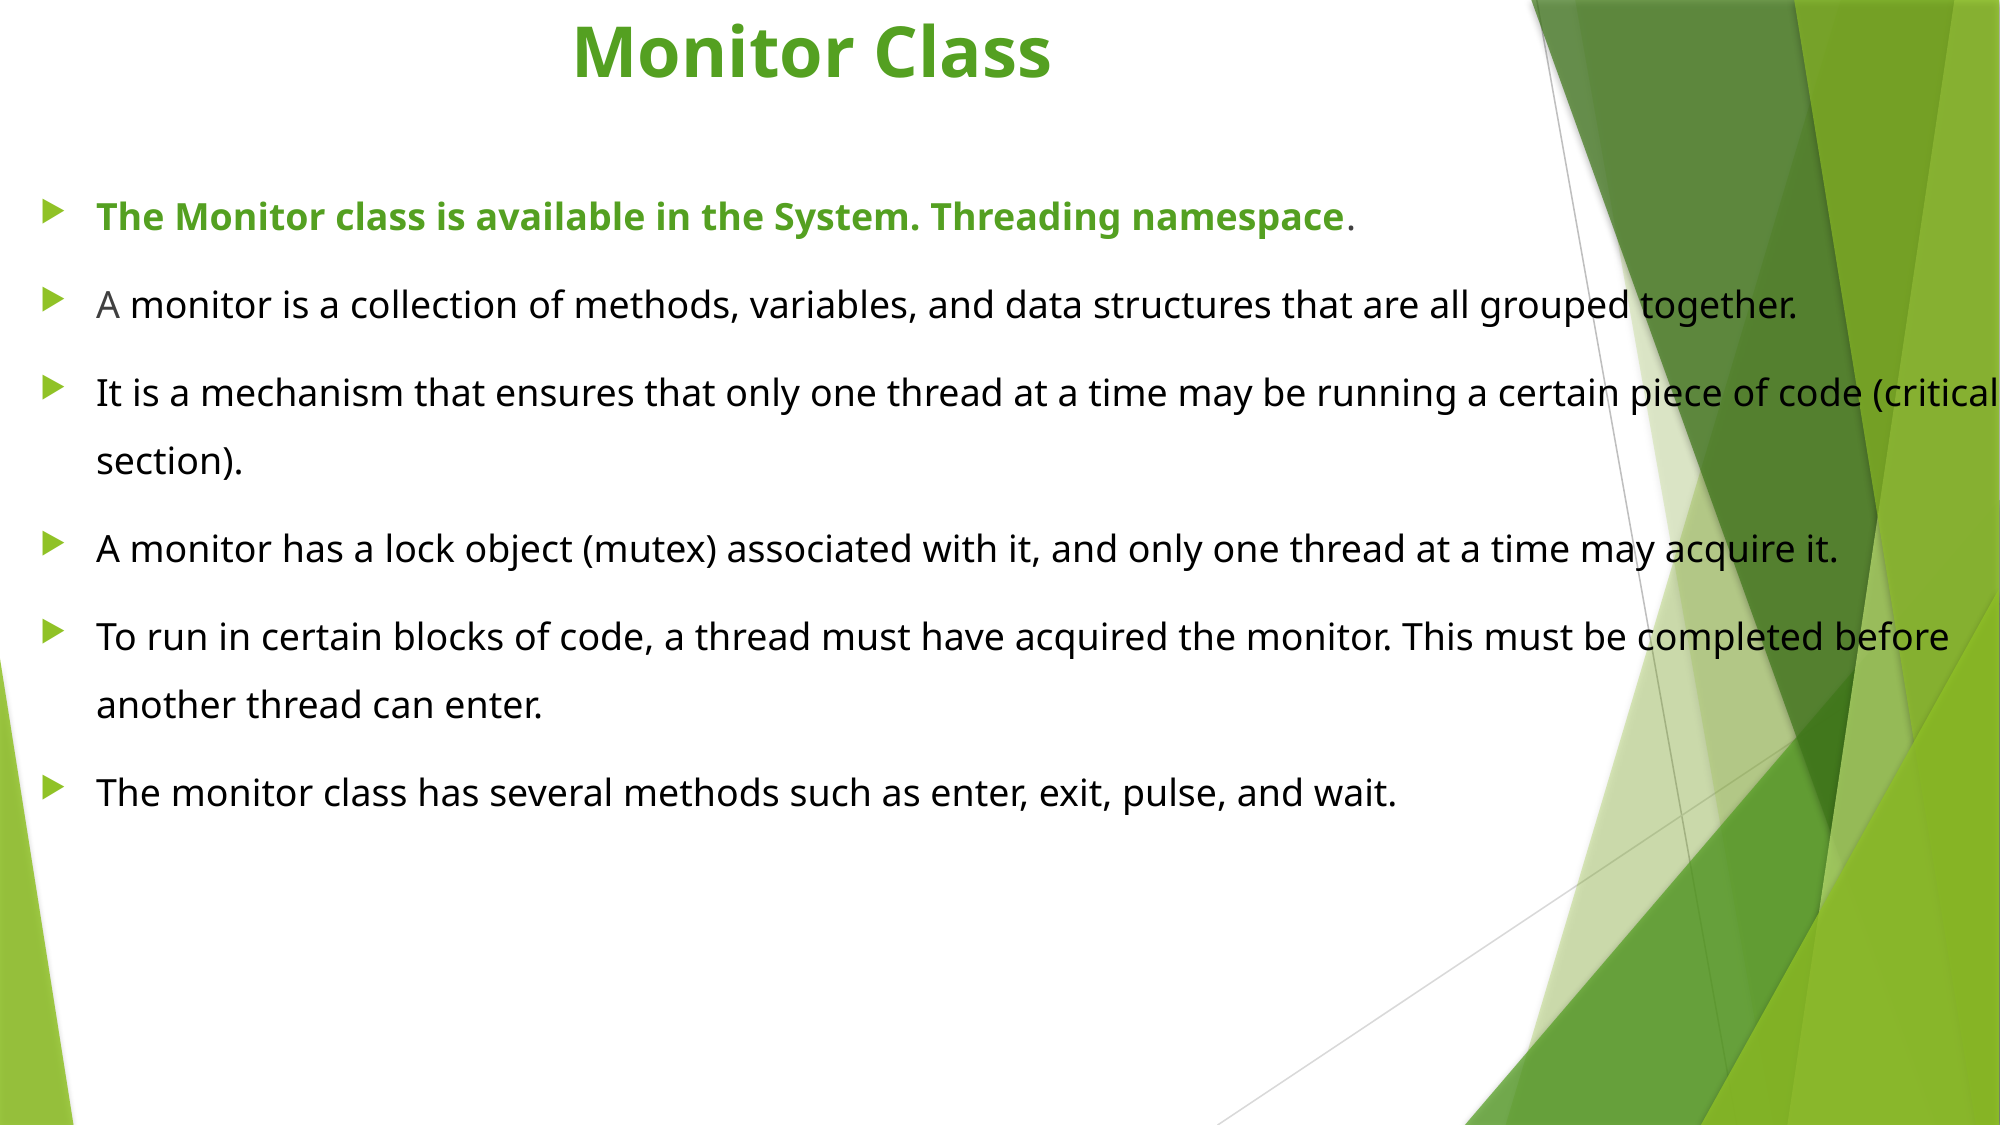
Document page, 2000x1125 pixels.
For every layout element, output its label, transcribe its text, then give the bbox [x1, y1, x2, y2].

list The Monitor class is available in the System. Threading namespace. A monitor is a collection of methods, variables, and data structures that are all grouped together. It is a mechanism that ensures that only one thread at a time may be running a certain piece of code (critical section). A monitor has a lock object (mutex) associated with it, and only one thread at a time may acquire it. To run in certain blocks of code, a thread must have acquired the monitor. This must be completed before another thread can enter. The monitor class has several methods such as enter, exit, pulse, and wait. [24, 162, 2000, 900]
title Monitor Class [62, 0, 1563, 100]
